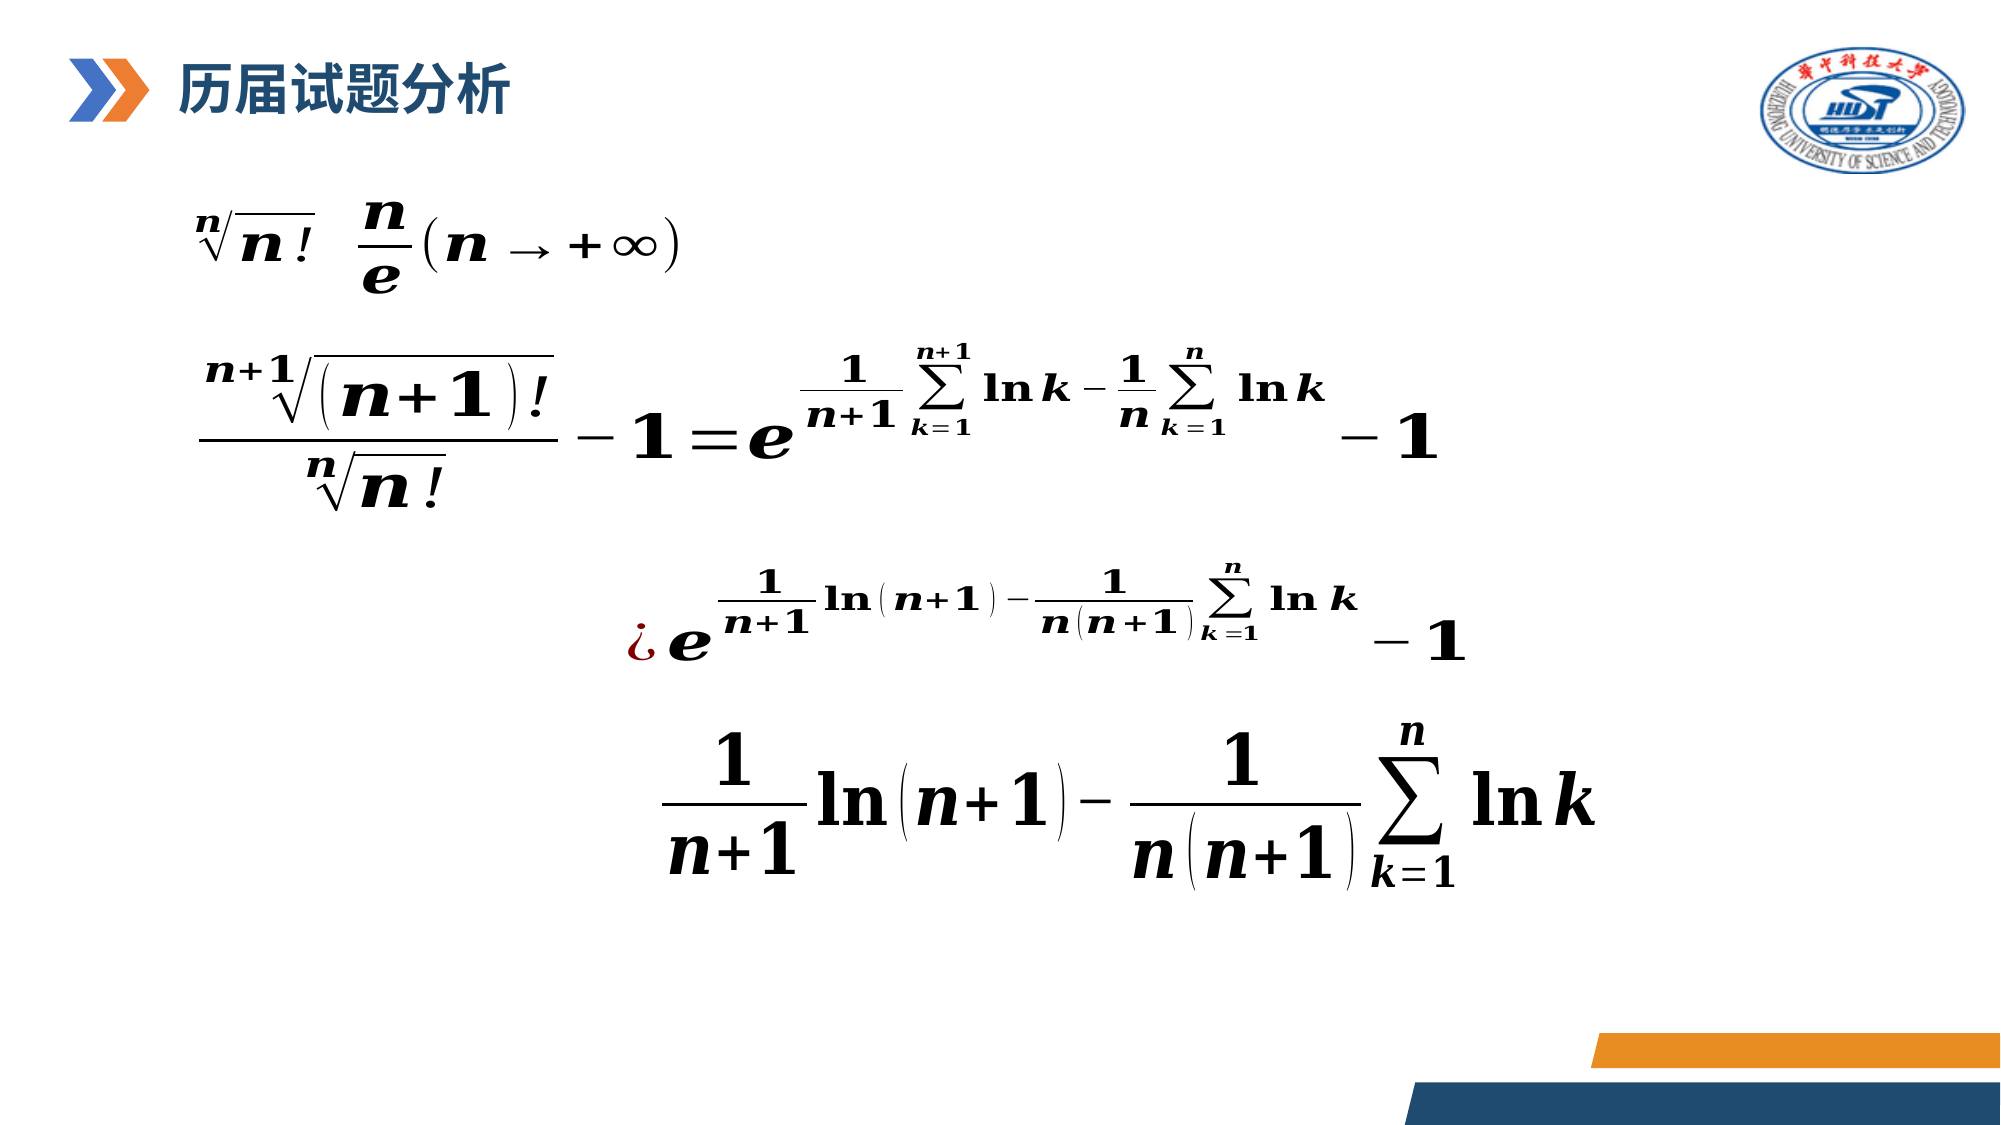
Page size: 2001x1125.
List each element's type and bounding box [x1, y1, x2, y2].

picture [1759, 46, 1966, 174]
